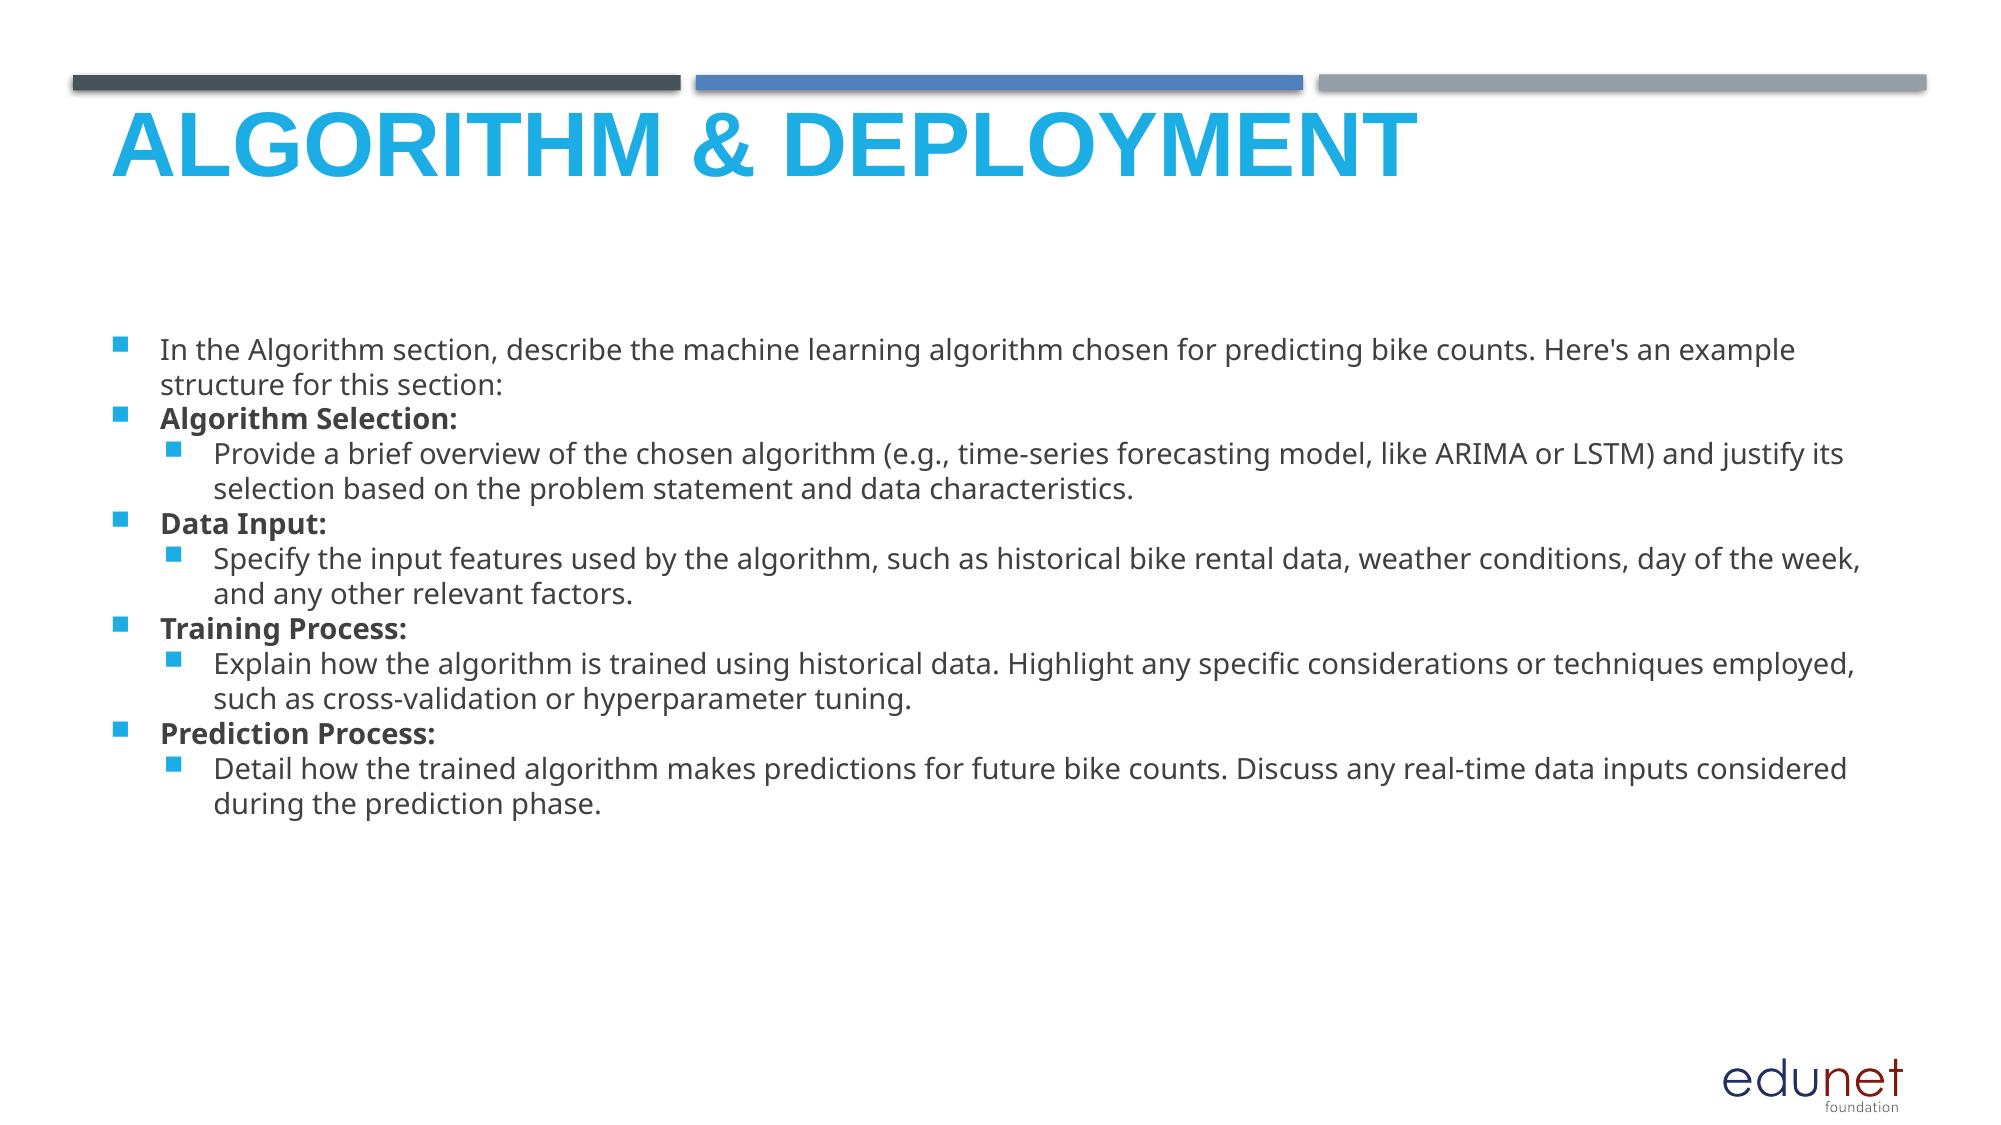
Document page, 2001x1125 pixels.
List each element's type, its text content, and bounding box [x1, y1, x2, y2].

text_box In the Algorithm section, describe the machine learning algorithm chosen for predicting bike counts. Here's an example structure for this section: Algorithm Selection: Provide a brief overview of the chosen algorithm (e.g., time-series forecasting model, like ARIMA or LSTM) and justify its selection based on the problem statement and data characteristics. Data Input: Specify the input features used by the algorithm, such as historical bike rental data, weather conditions, day of the week, and any other relevant factors. Training Process: Explain how the algorithm is trained using historical data. Highlight any specific considerations or techniques employed, such as cross-validation or hyperparameter tuning. Prediction Process: Detail how the trained algorithm makes predictions for future bike counts. Discuss any real-time data inputs considered during the prediction phase. [95, 213, 1905, 981]
text_box Algorithm & Deployment [95, 115, 1905, 202]
picture [1719, 1056, 1905, 1116]
